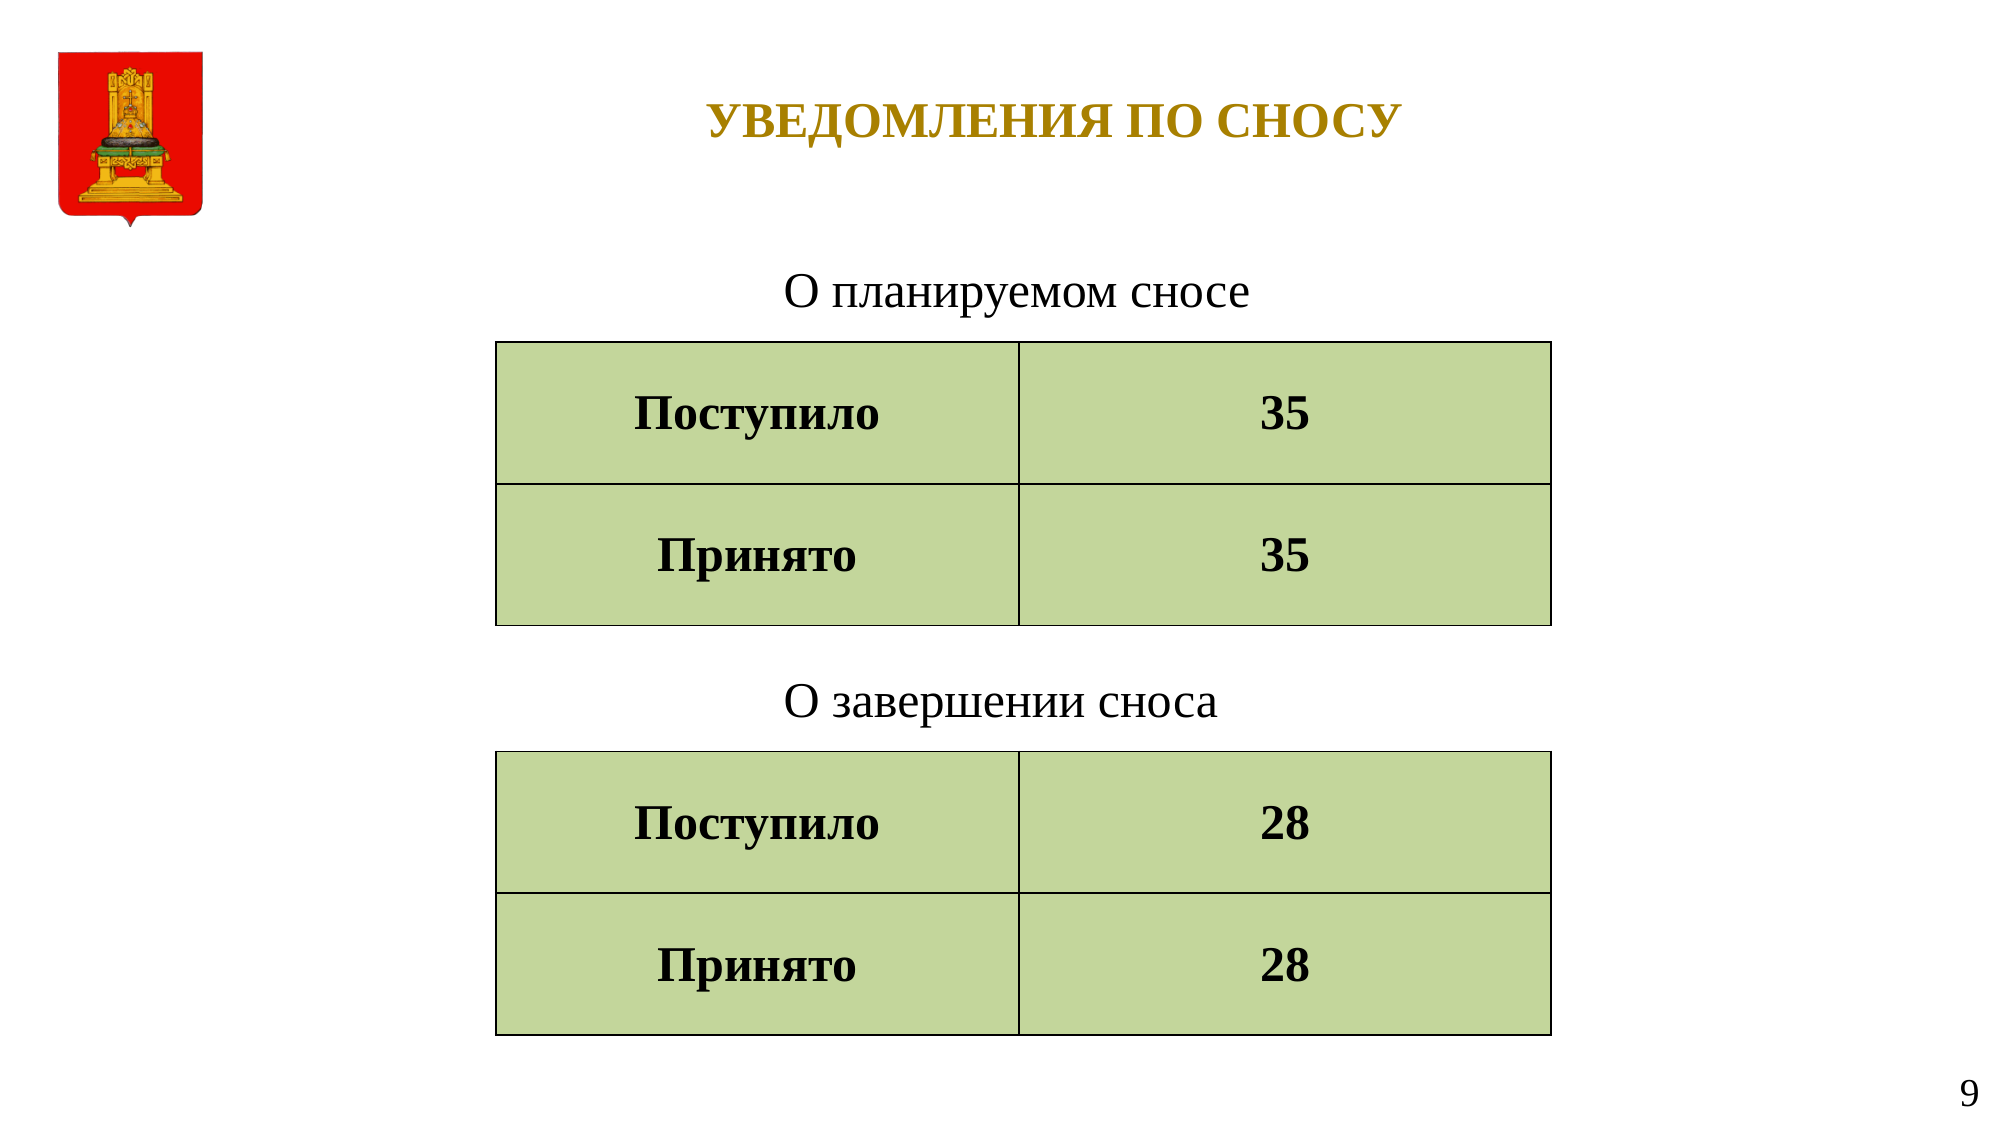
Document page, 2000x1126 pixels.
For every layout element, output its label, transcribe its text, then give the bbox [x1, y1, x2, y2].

text_box О завершении сноса [763, 656, 1249, 737]
table_cell Принято [497, 485, 1018, 625]
table_header Поступило [497, 343, 1018, 483]
table_cell 28 [1020, 894, 1550, 1034]
table_cell Принято [497, 894, 1018, 1034]
table_header 28 [1020, 752, 1550, 892]
text_box УВЕДОМЛЕНИЯ ПО СНОСУ [213, 42, 1914, 193]
table_cell 35 [1020, 485, 1550, 625]
text_box О планируемом сносе [763, 247, 1284, 328]
table_header Поступило [497, 752, 1018, 892]
text_box 9 [1533, 1060, 2000, 1121]
table_header 35 [1020, 343, 1550, 483]
picture [54, 42, 213, 237]
